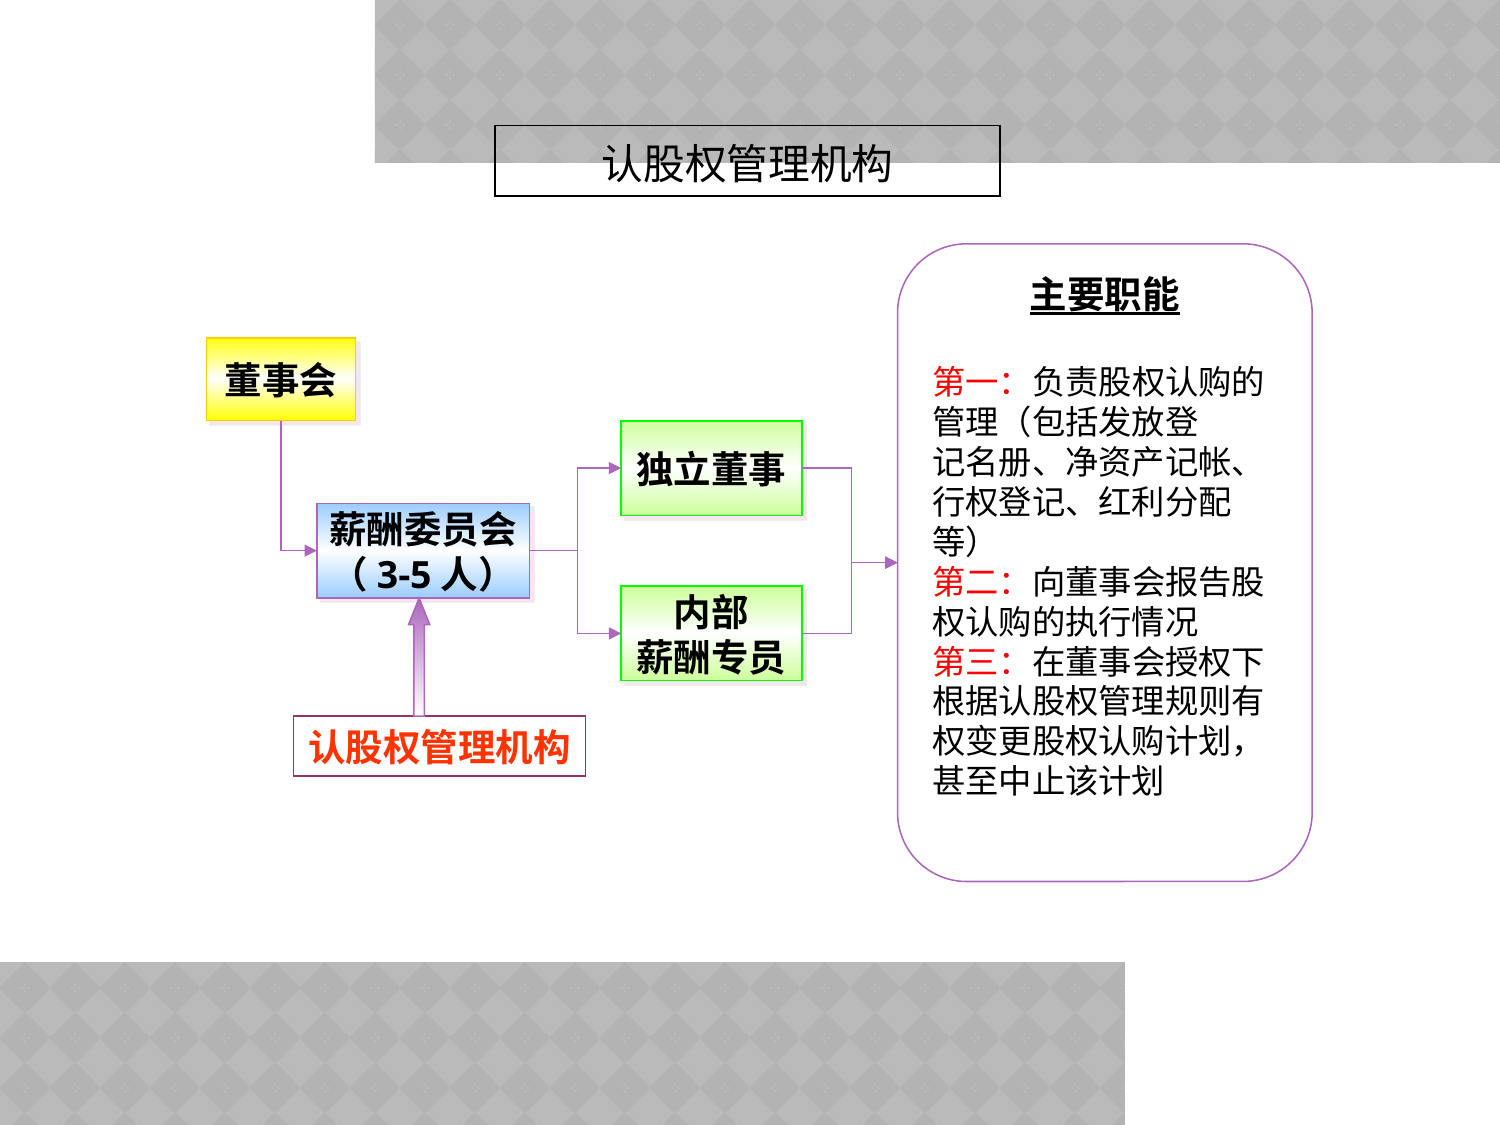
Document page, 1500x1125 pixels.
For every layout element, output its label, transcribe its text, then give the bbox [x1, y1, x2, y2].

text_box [206, 243, 1313, 882]
text_box 认股权管理机构 [494, 125, 1001, 197]
